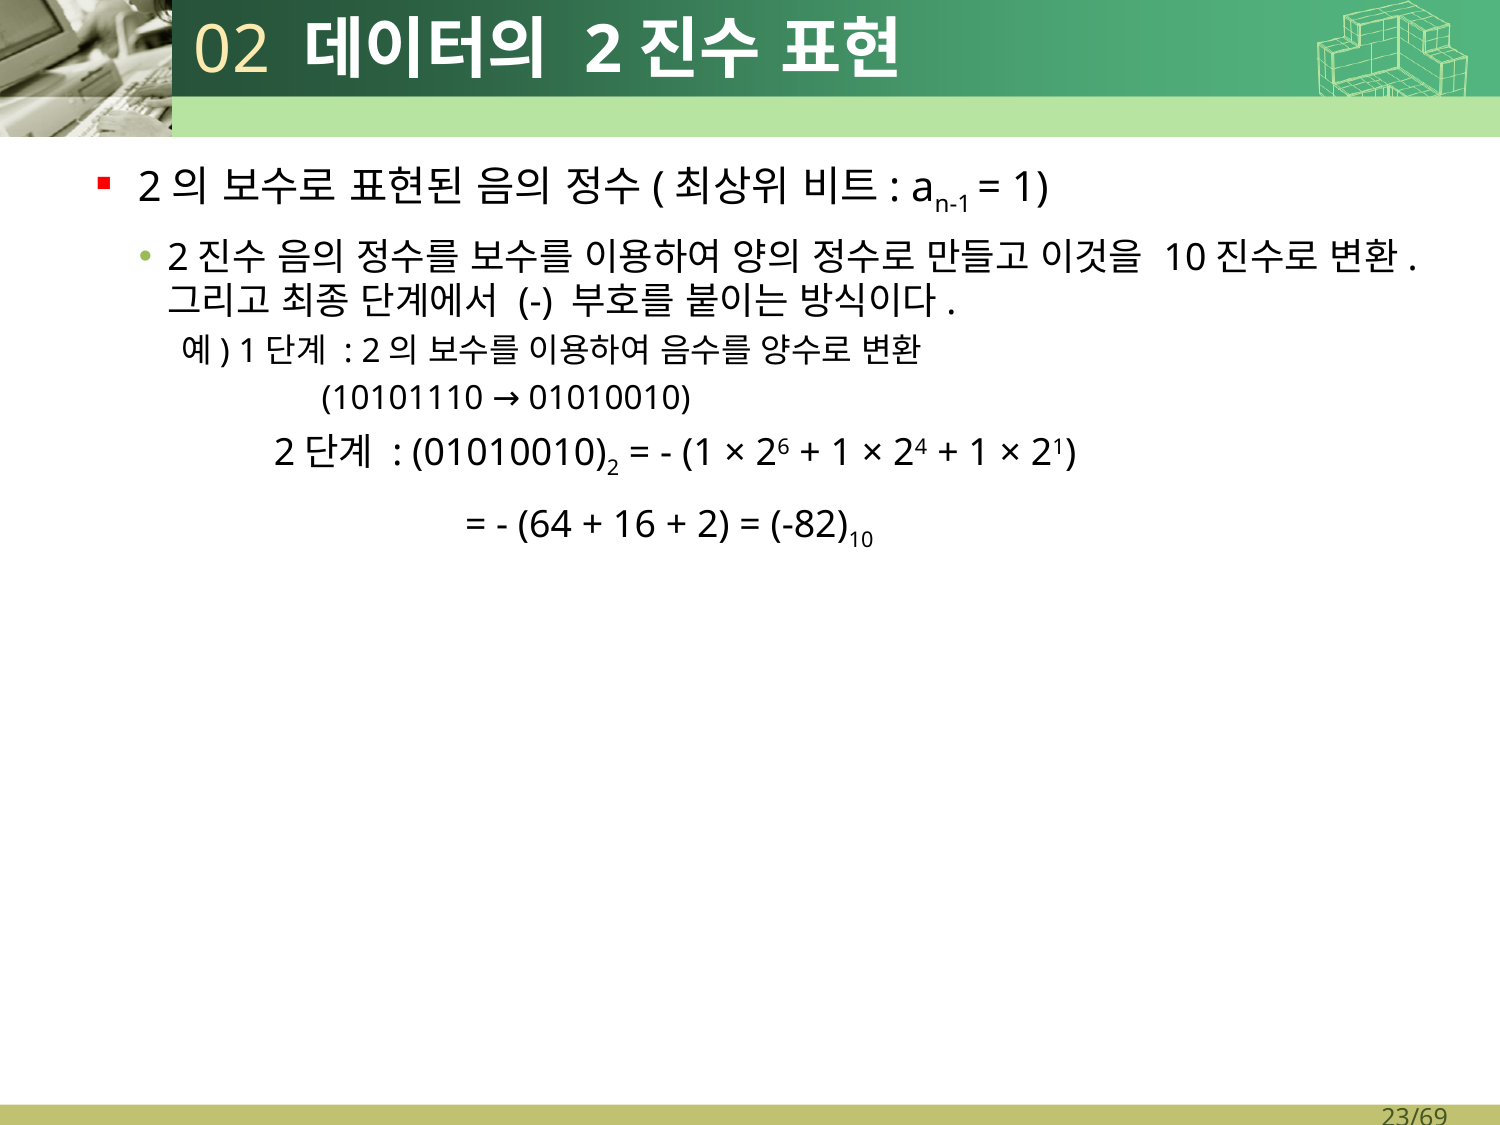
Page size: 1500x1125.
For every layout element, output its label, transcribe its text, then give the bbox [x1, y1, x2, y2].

title 02 데이터의 2진수 표현 [178, 9, 1339, 82]
picture [0, 0, 1500, 151]
list 2의 보수로 표현된 음의 정수(최상위 비트: an-1 = 1) 2진수 음의 정수를 보수를 이용하여 양의 정수로 만들고 이것을 10진수로 변환. 그리고 최종 단계에서 (-) 부호를 붙이는 방식이다. 예) 1단계 : 2의 보수를 이용하여 음수를 양수로 변환 (10101110 → 01010010) 2단계 : (01010010)2 = - (1 × 26 + 1 × 24 + 1 × 21) = - (64 + 16 + 2) = (-82)10 [35, 152, 1465, 1079]
